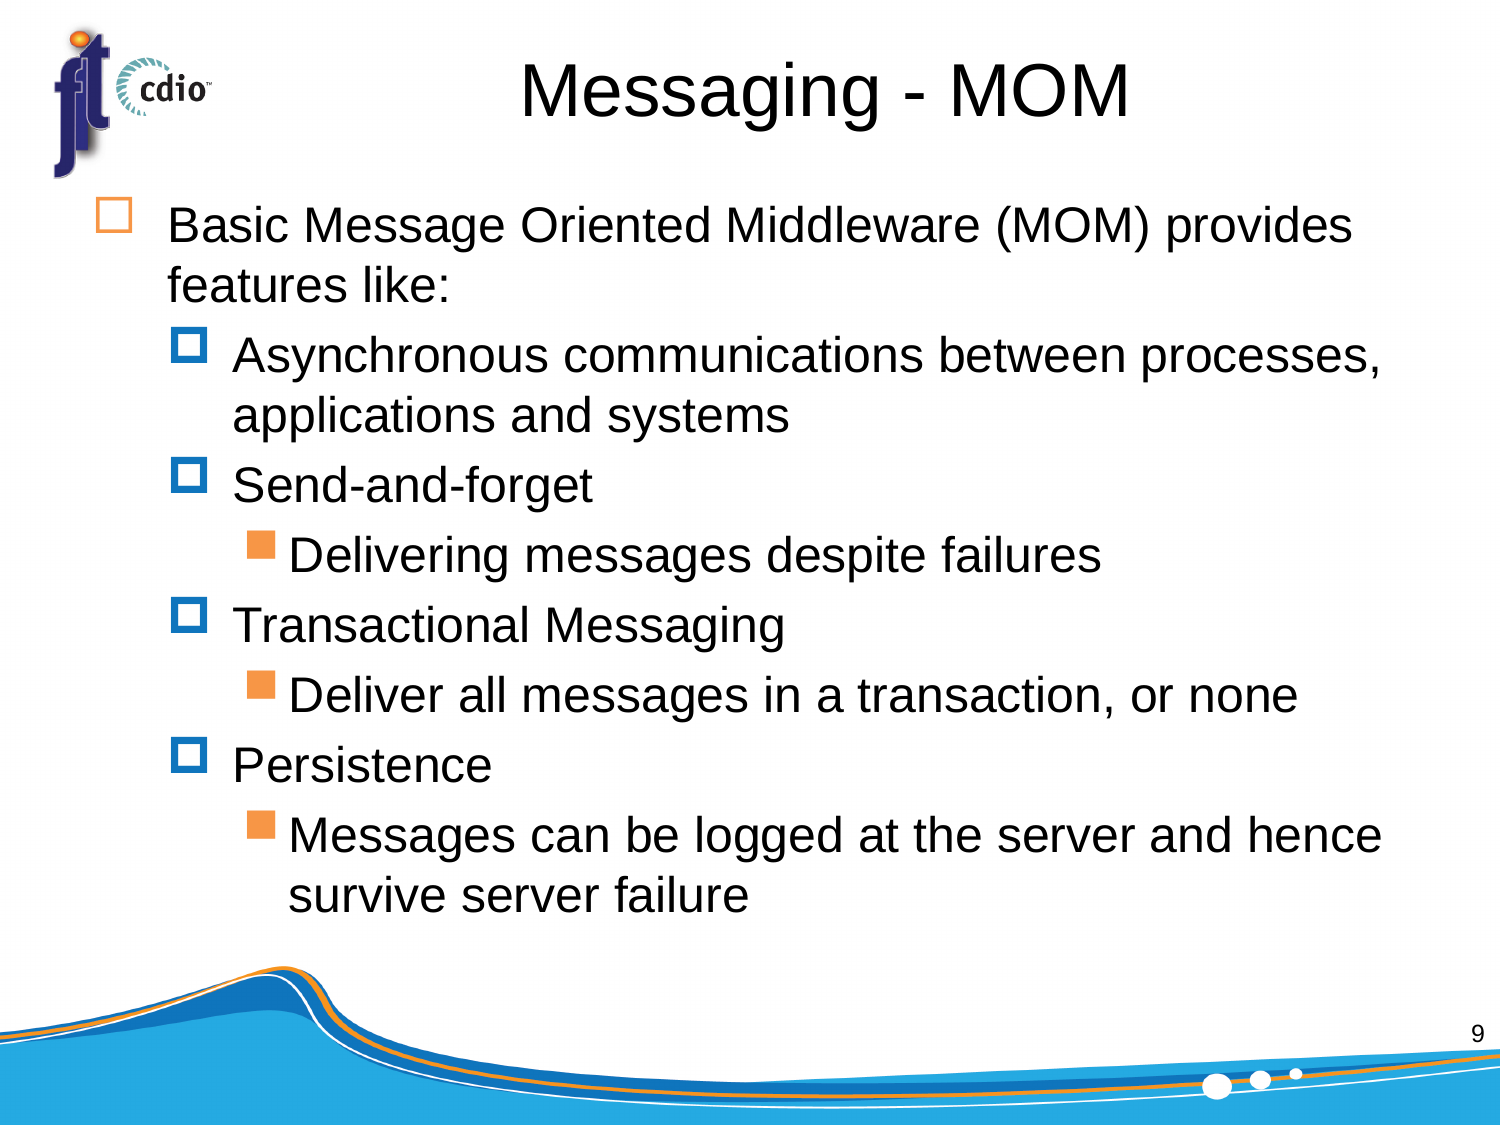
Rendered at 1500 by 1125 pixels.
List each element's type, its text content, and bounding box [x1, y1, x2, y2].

title Messaging - MOM [226, 6, 1425, 166]
list Basic Message Oriented Middleware (MOM) provides features like: Asynchronous communications between processes, applications and systems Send-and-forget Delivering messages despite failures Transactional Messaging Deliver all messages in a transaction, or none Persistence Messages can be logged at the server and hence survive server failure [76, 184, 1427, 1000]
slide_number 9 [1149, 1002, 1500, 1063]
picture [0, 0, 1500, 1125]
